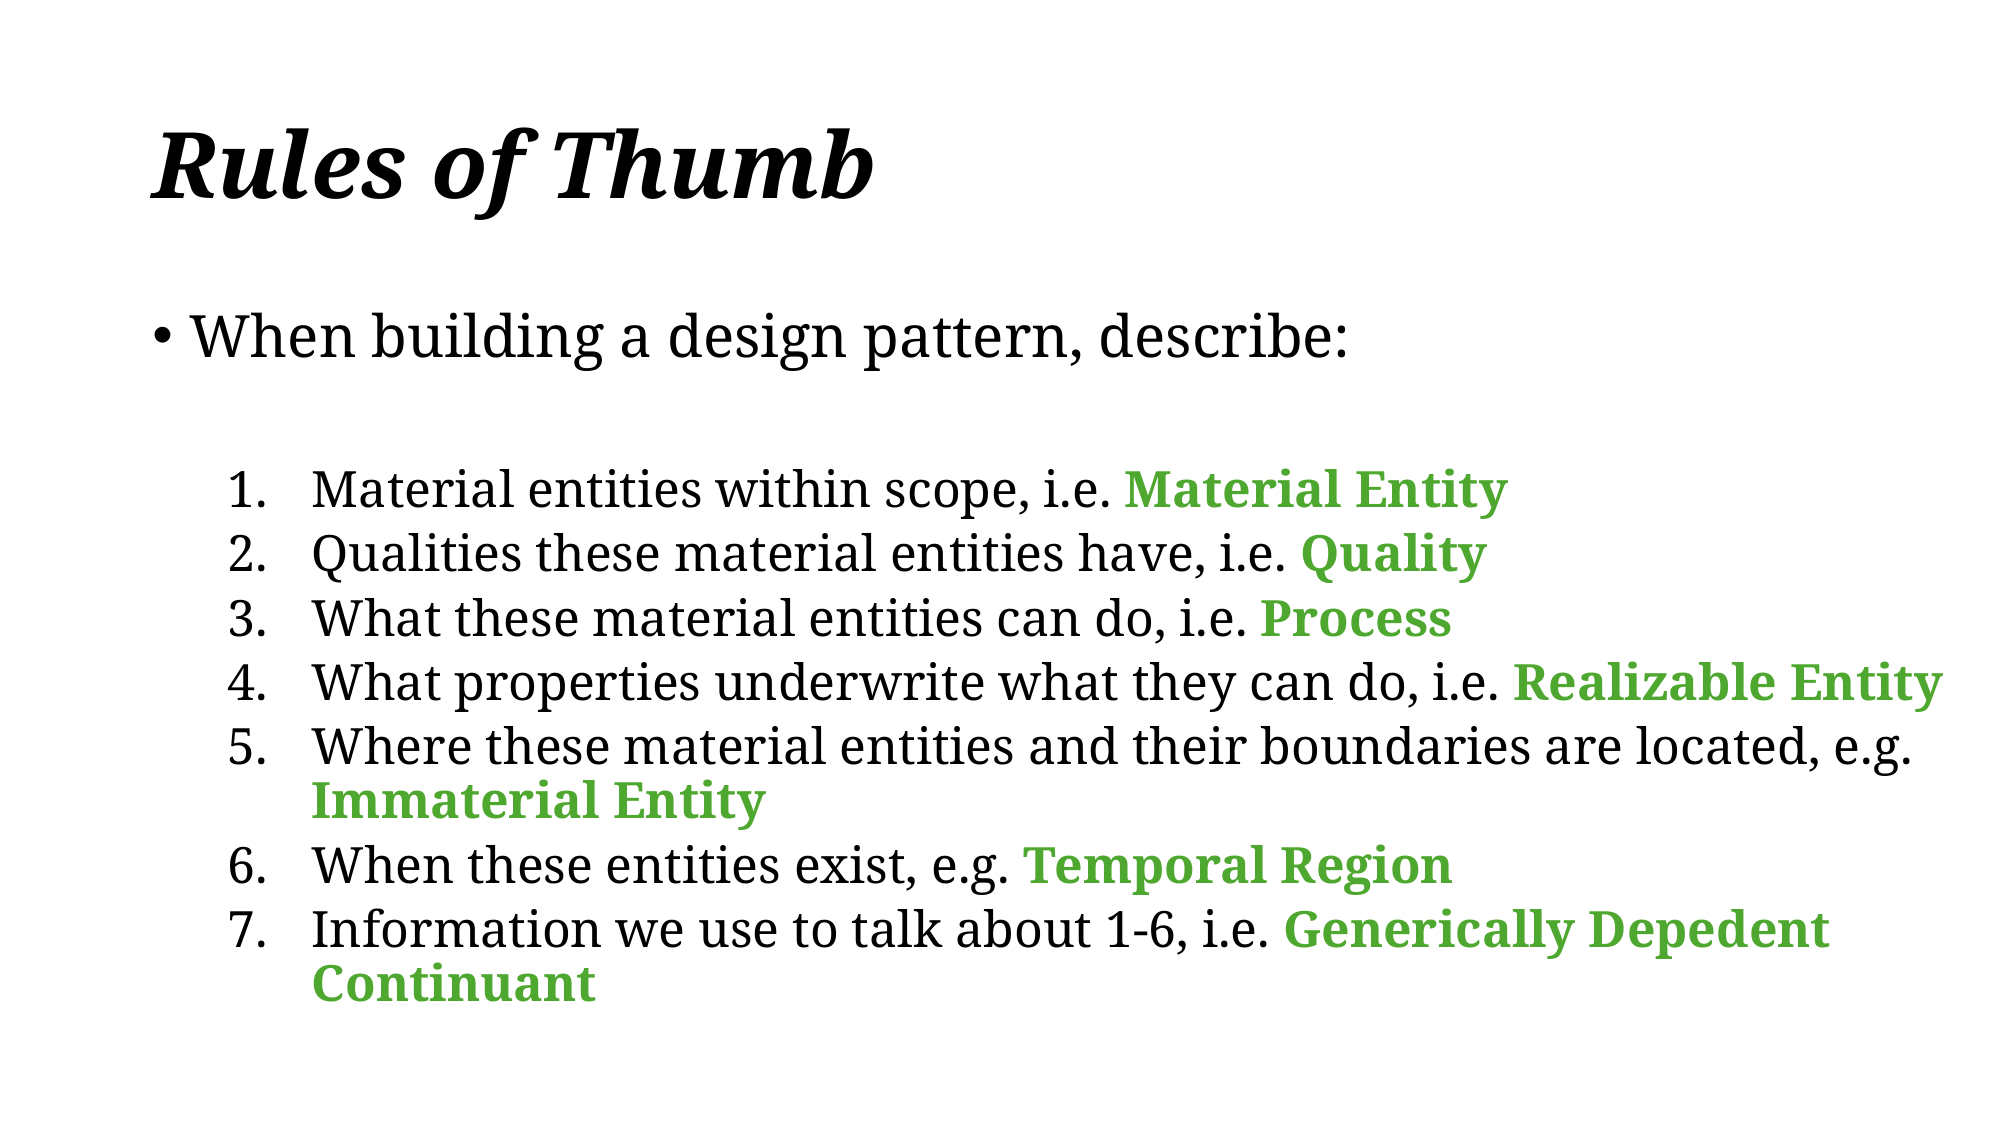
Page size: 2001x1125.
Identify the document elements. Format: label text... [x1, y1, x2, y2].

title Rules of Thumb [137, 59, 1863, 278]
list When building a design pattern, describe: Material entities within scope, i.e. Material Entity Qualities these material entities have, i.e. Quality What these material entities can do, i.e. Process What properties underwrite what they can do, i.e. Realizable Entity Where these material entities and their boundaries are located, e.g. Immaterial Entity When these entities exist, e.g. Temporal Region Information we use to talk about 1-6, i.e. Generically Depedent Continuant [137, 299, 2000, 1014]
